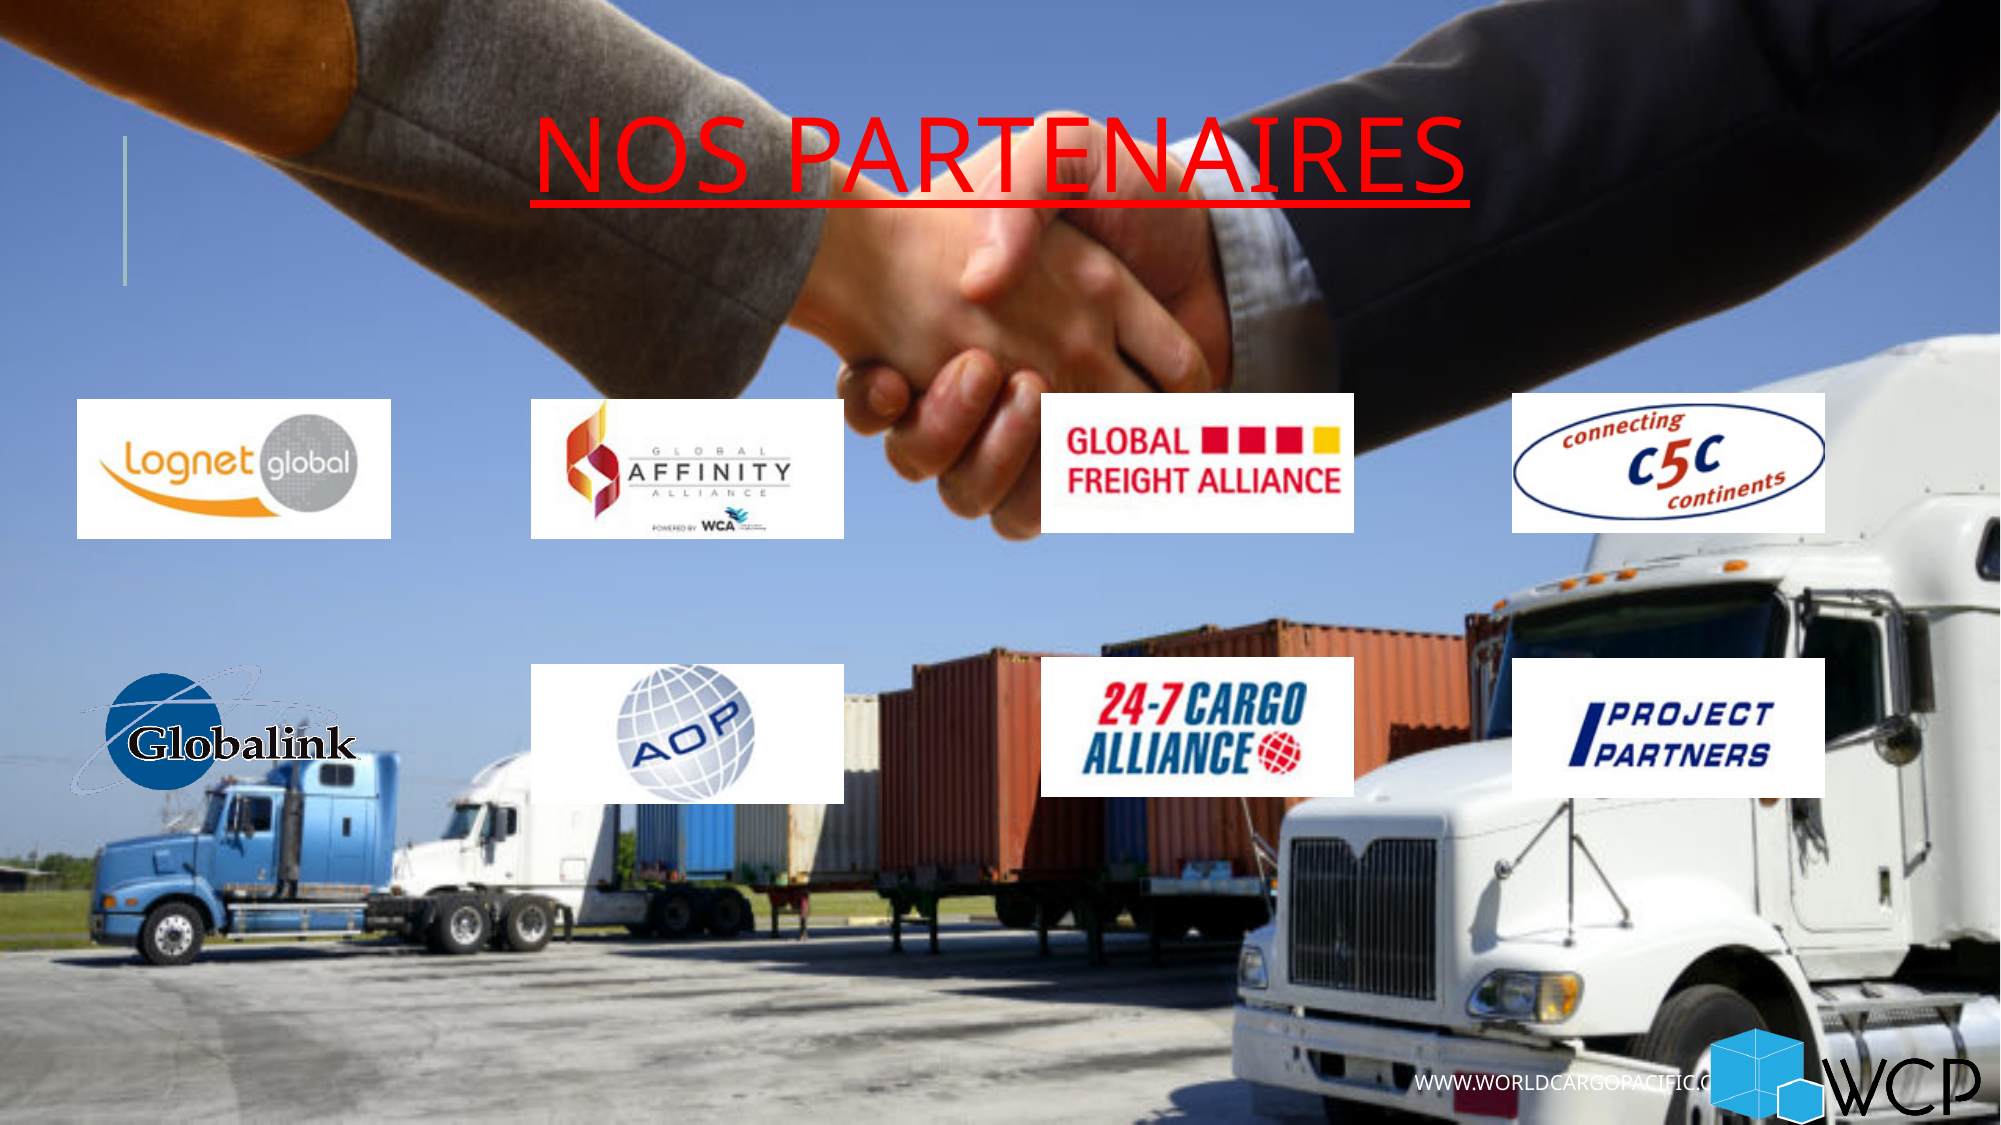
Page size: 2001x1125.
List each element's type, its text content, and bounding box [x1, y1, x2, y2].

picture [0, 0, 2001, 1125]
footer www.worldcargopacific.com [794, 1061, 1703, 1107]
title NOS PARTENAIRES [174, 43, 1825, 282]
